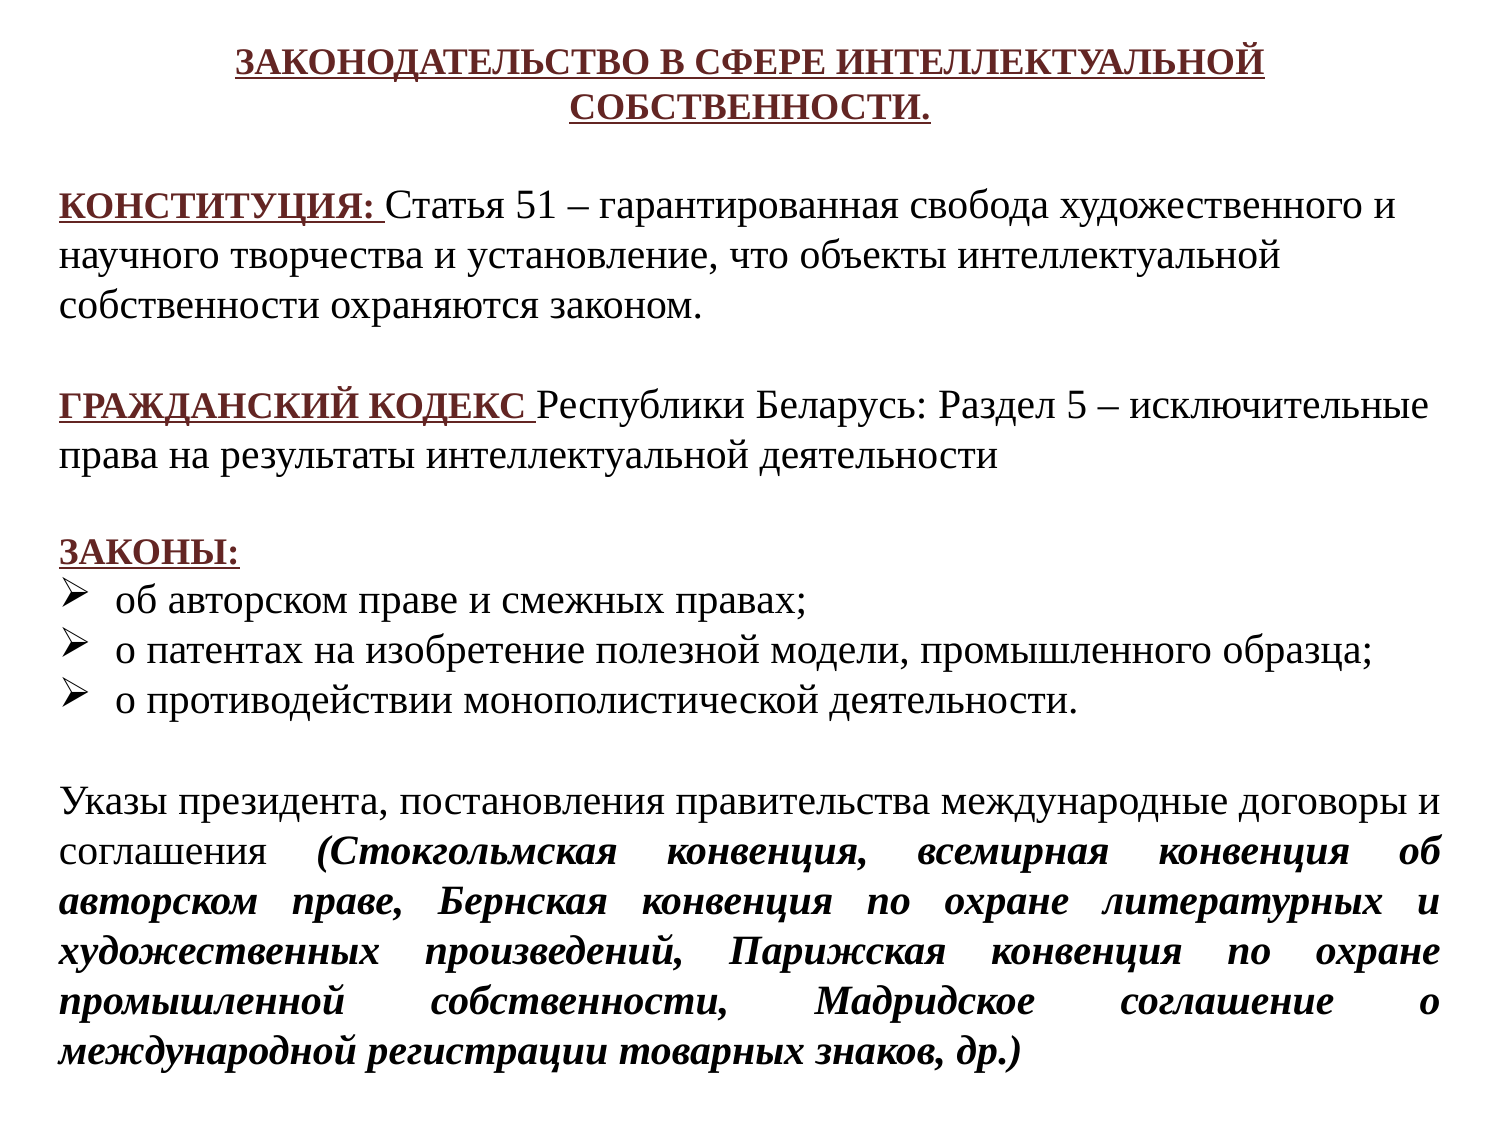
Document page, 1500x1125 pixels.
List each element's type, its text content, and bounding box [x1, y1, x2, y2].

text_box Законодательство в сфере интеллектуальной собственности. Конституция: Статья 51 – гарантированная свобода художественного и научного творчества и установление, что объекты интеллектуальной собственности охраняются законом. Гражданский кодекс Республики Беларусь: Раздел 5 – исключительные права на результаты интеллектуальной деятельности Законы: об авторском праве и смежных правах; о патентах на изобретение полезной модели, промышленного образца; о противодействии монополистической деятельности. Указы президента, постановления правительства международные договоры и соглашения (Стокгольмская конвенция, всемирная конвенция об авторском праве, Бернская конвенция по охране литературных и художественных произведений, Парижская конвенция по охране промышленной собственности, Мадридское соглашение о международной регистрации товарных знаков, др.) [44, 29, 1456, 1080]
